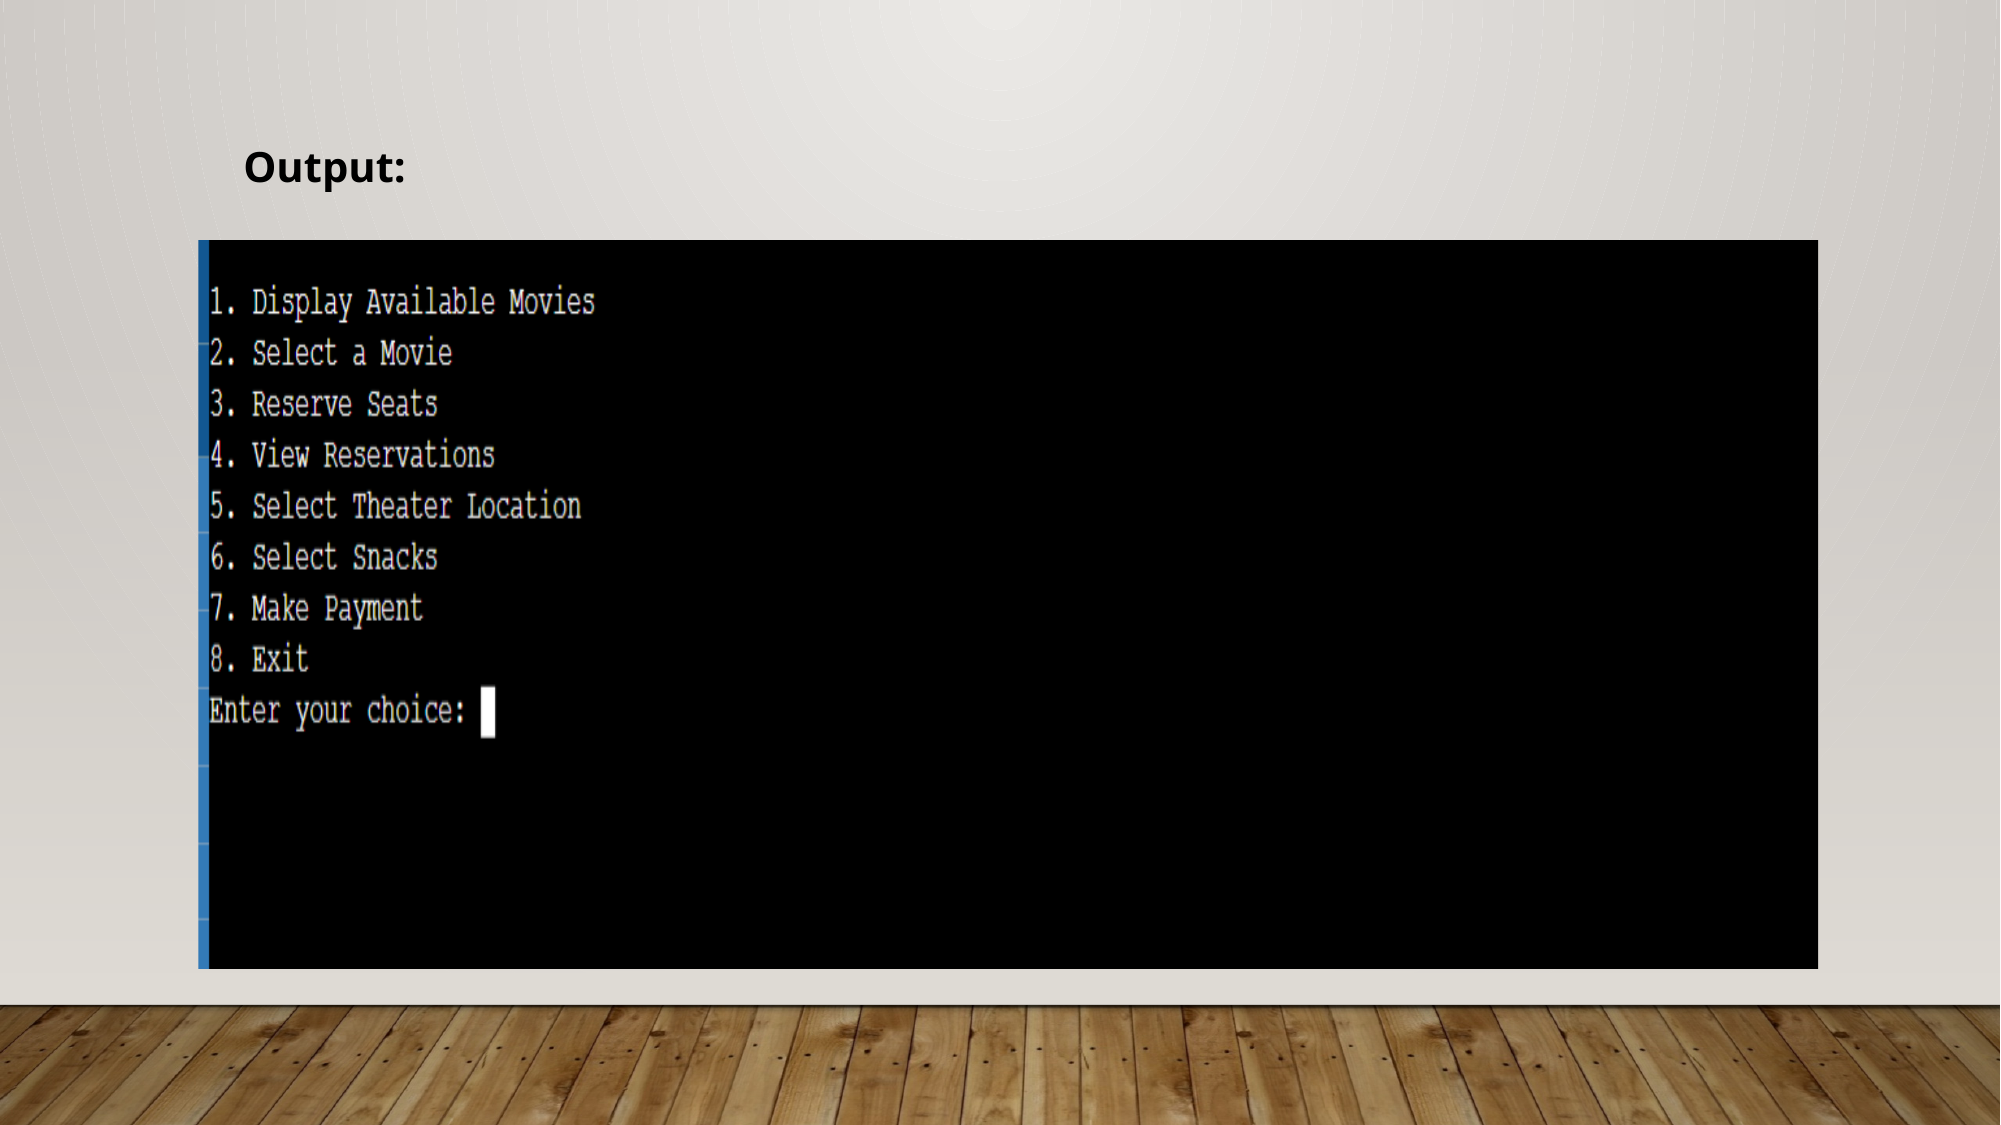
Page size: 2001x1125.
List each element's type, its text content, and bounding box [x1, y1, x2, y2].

picture [0, 1005, 2000, 1125]
text_box Output: [228, 133, 1000, 198]
picture [197, 239, 1819, 969]
